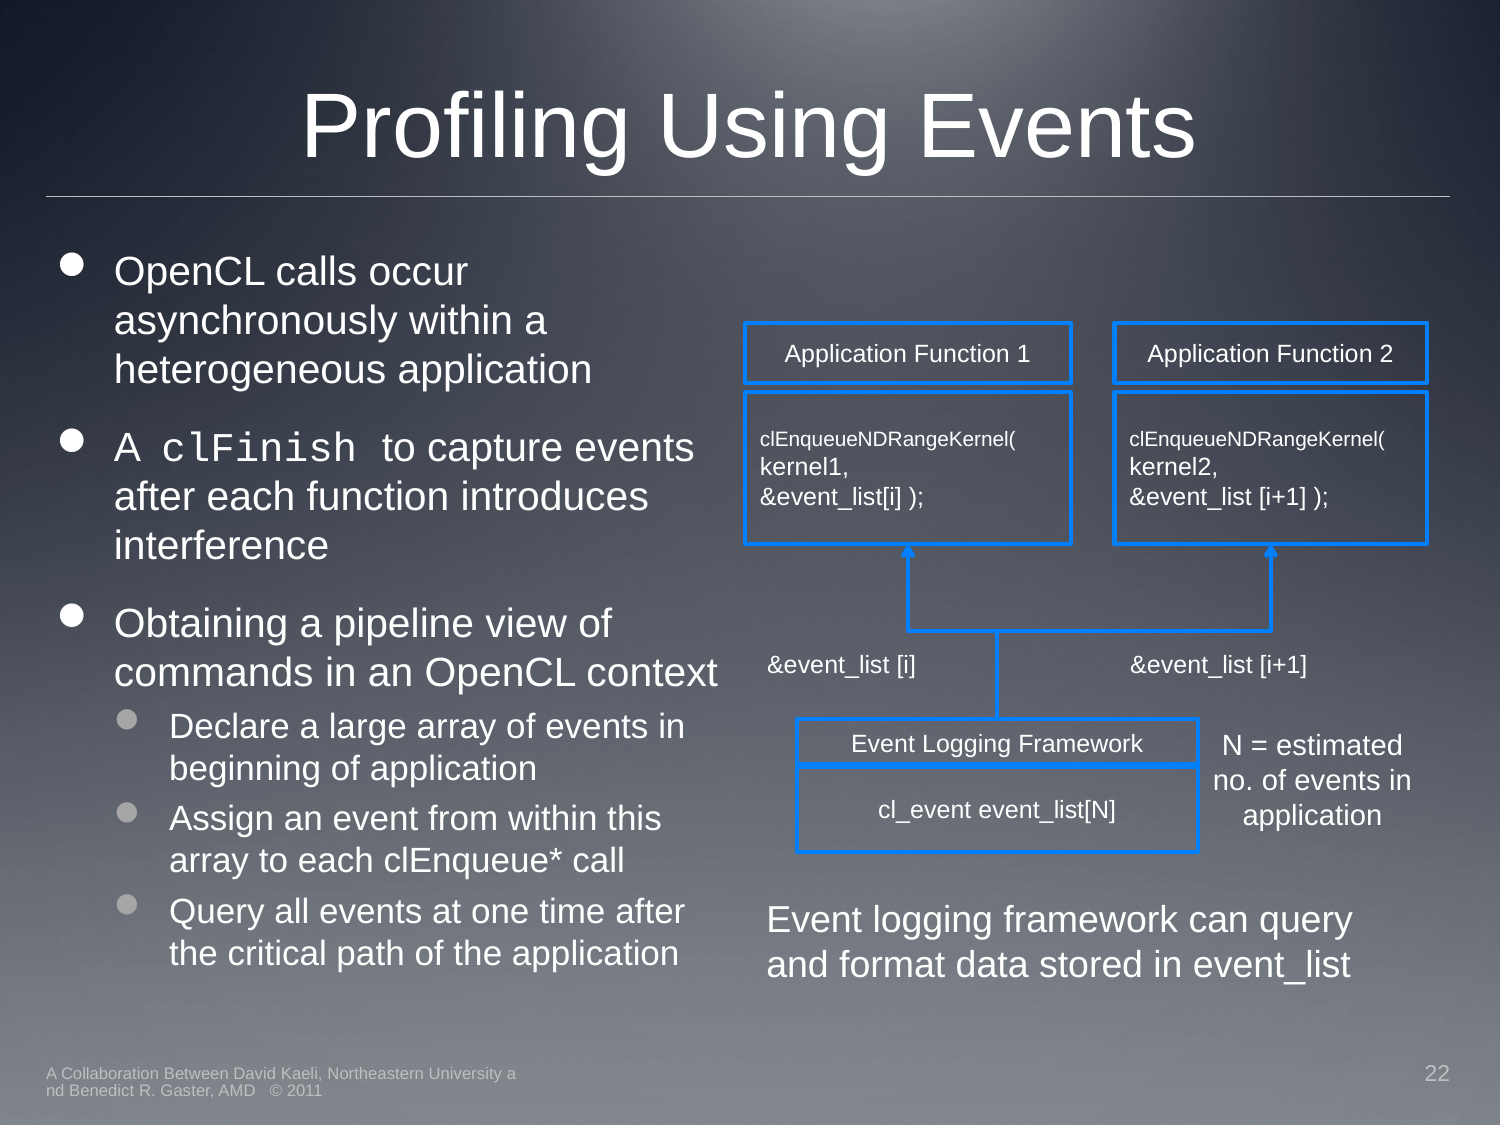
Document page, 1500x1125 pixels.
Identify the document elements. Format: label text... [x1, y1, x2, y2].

text_box &event_list [i] [752, 641, 932, 687]
text_box clEnqueueNDRangeKernel( kernel1, &event_list[i] ); [741, 388, 1075, 548]
text_box Application Function 2 [1110, 319, 1431, 387]
text_box Application Function 1 [741, 319, 1075, 387]
text_box clEnqueueNDRangeKernel( kernel2, &event_list [i+1] ); [1110, 388, 1431, 548]
text_box Event logging framework can query and format data stored in event_list [751, 887, 1428, 993]
list OpenCL calls occur asynchronously within a heterogeneous application A clFinish to capture events after each function introduces interference Obtaining a pipeline view of commands in an OpenCL context Declare a large array of events in beginning of application Assign an event from within this array to each clEnqueue* call Query all events at one time after the critical path of the application [41, 237, 746, 994]
slide_number 22 [1325, 1042, 1450, 1103]
text_box &event_list [i+1] [1224, 641, 1323, 687]
text_box Event Logging Framework [793, 715, 1044, 761]
footer A Collaboration Between David Kaeli, Northeastern University and Benedict R. Gaster, AMD © 2011 [46, 1042, 521, 1103]
text_box cl_event event_list[N] [793, 760, 1202, 856]
text_box N = estimated no. of events in application [1197, 718, 1428, 839]
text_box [863, 584, 1043, 678]
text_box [1044, 492, 1224, 770]
title Profiling Using Events [105, 17, 1394, 183]
